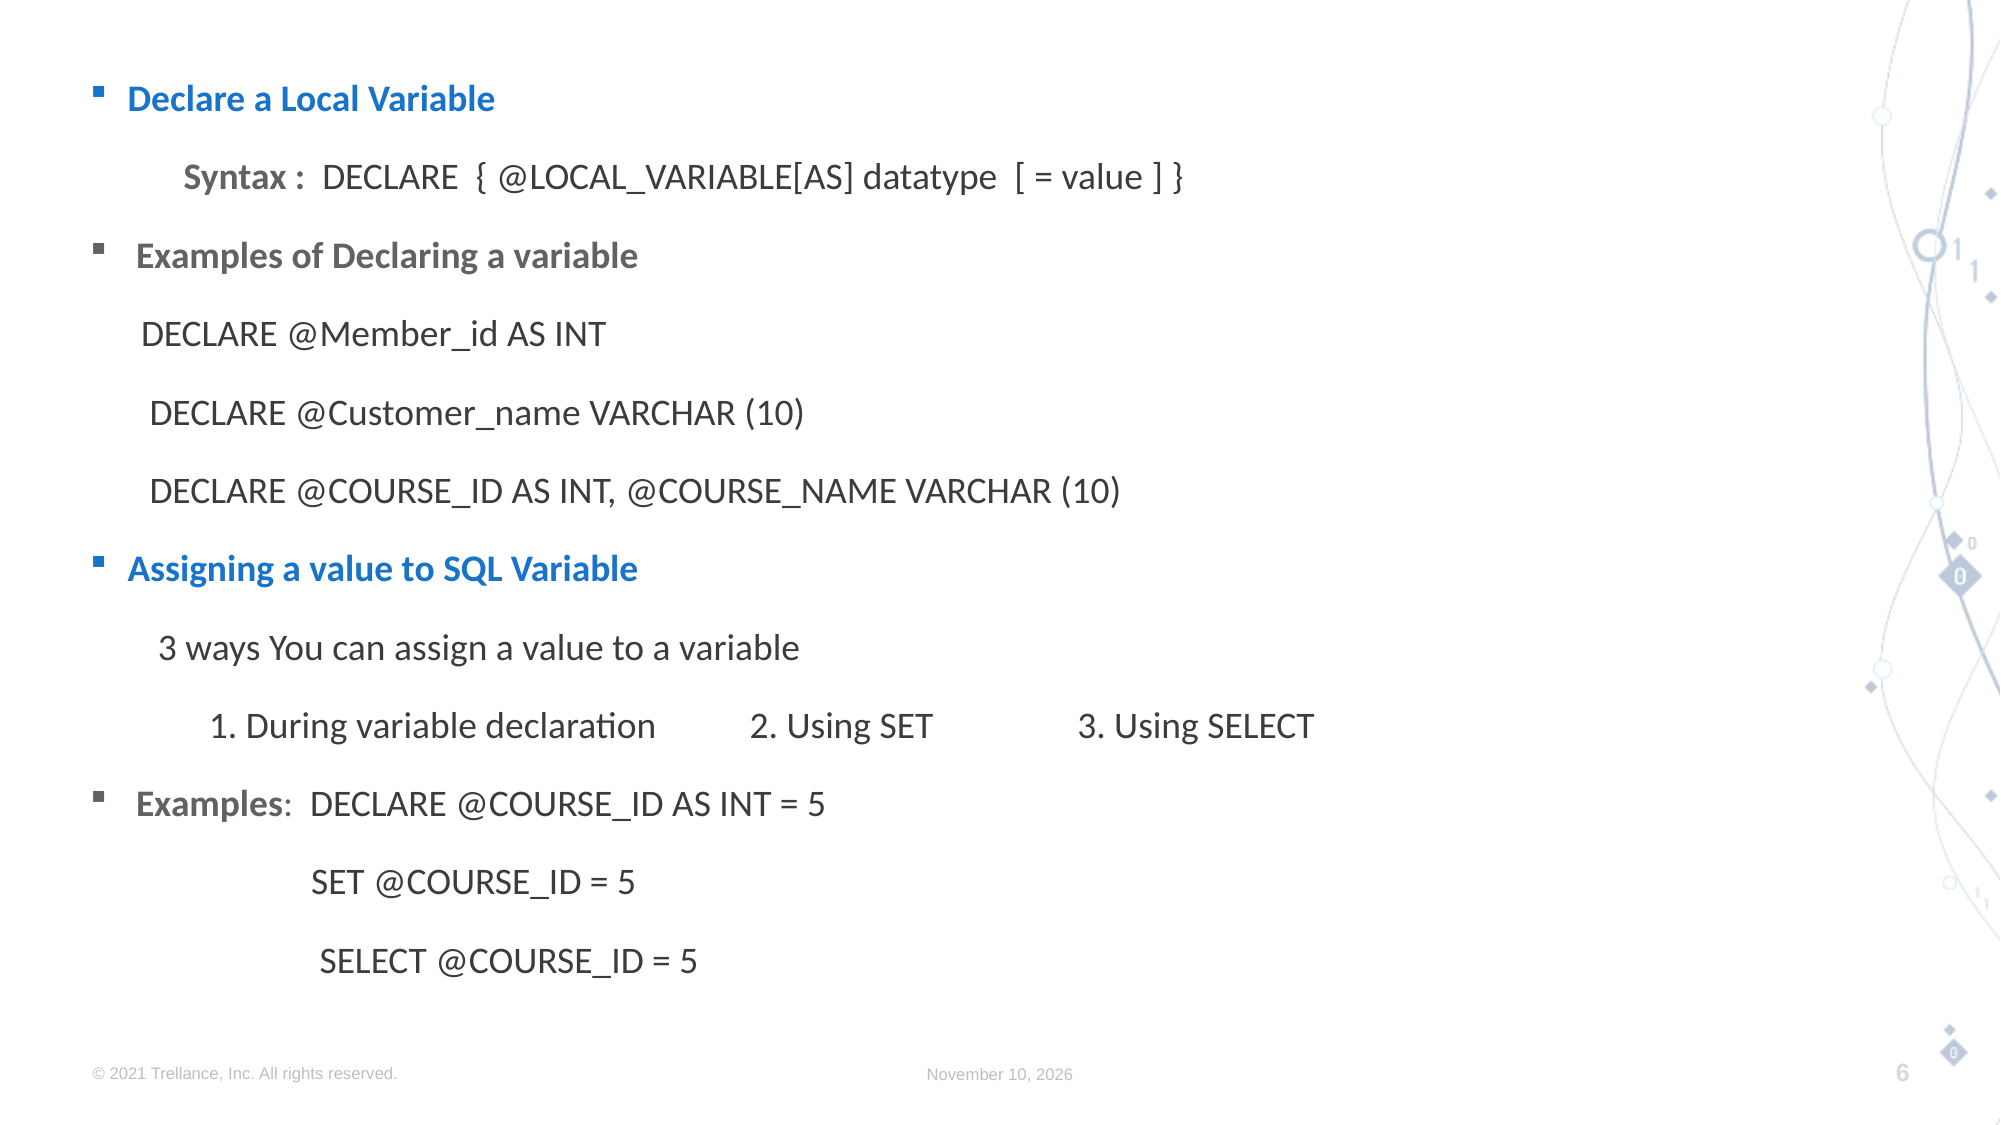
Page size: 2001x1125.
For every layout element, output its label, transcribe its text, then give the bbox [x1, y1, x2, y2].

slide_number 6 [1843, 1049, 1925, 1103]
list Declare a Local Variable Syntax : DECLARE { @LOCAL_VARIABLE[AS] datatype [ = value ] } Examples of Declaring a variable DECLARE @Member_id AS INT DECLARE @Customer_name VARCHAR (10) DECLARE @COURSE_ID AS INT, @COURSE_NAME VARCHAR (10) Assigning a value to SQL Variable 3 ways You can assign a value to a variable 1. During variable declaration 2. Using SET 3. Using SELECT Examples: DECLARE @COURSE_ID AS INT = 5 SET @COURSE_ID = 5 SELECT @COURSE_ID = 5 [90, 74, 1844, 1017]
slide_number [781, 1044, 1219, 1105]
footer © 2021 Trellance, Inc. All rights reserved. [77, 1042, 753, 1103]
